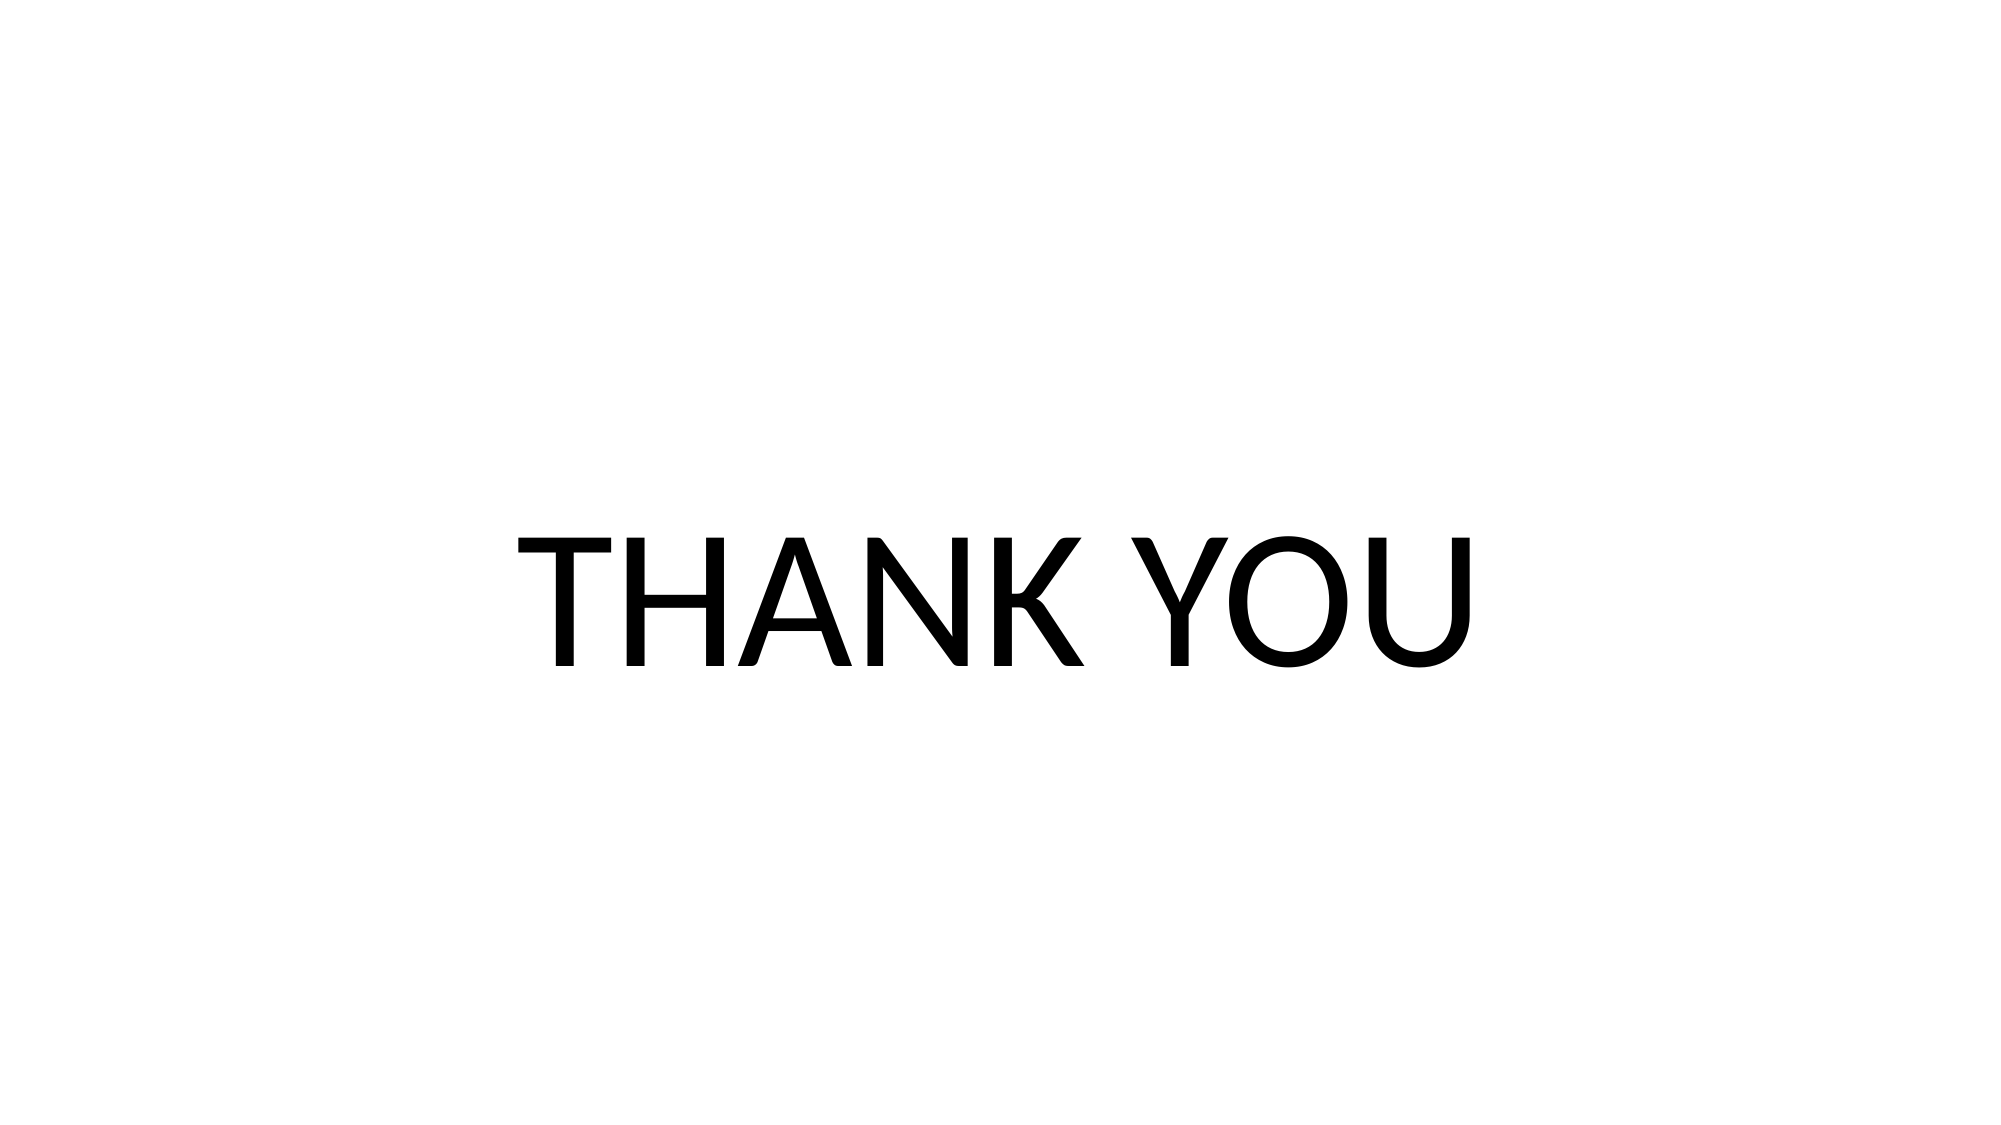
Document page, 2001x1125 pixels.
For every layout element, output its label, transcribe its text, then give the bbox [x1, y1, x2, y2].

list THANK YOU [137, 59, 1863, 920]
